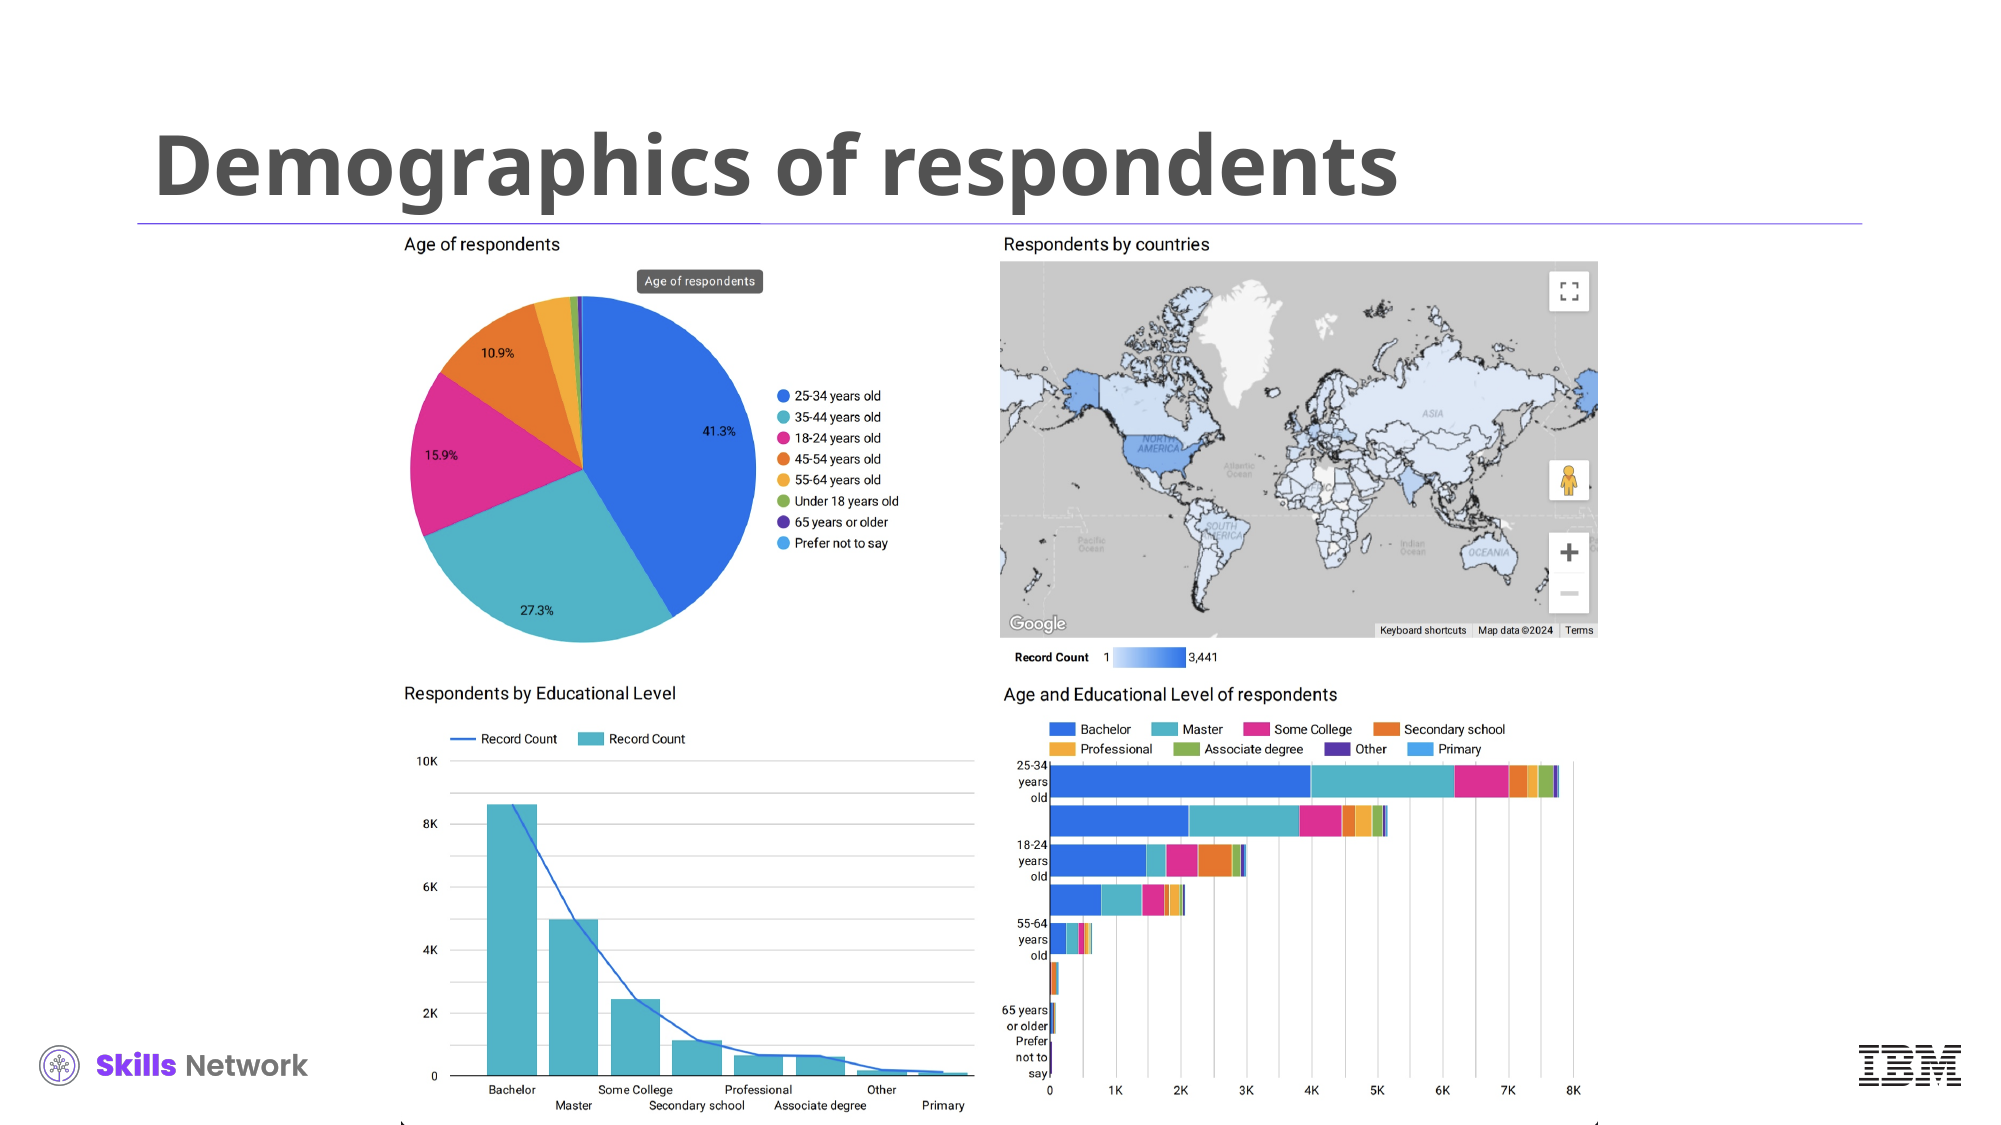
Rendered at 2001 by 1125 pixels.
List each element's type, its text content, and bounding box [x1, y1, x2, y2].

title Demographics of respondents [137, 59, 1863, 278]
picture [39, 1045, 308, 1086]
picture [1859, 1045, 1961, 1086]
picture [401, 230, 1598, 1125]
